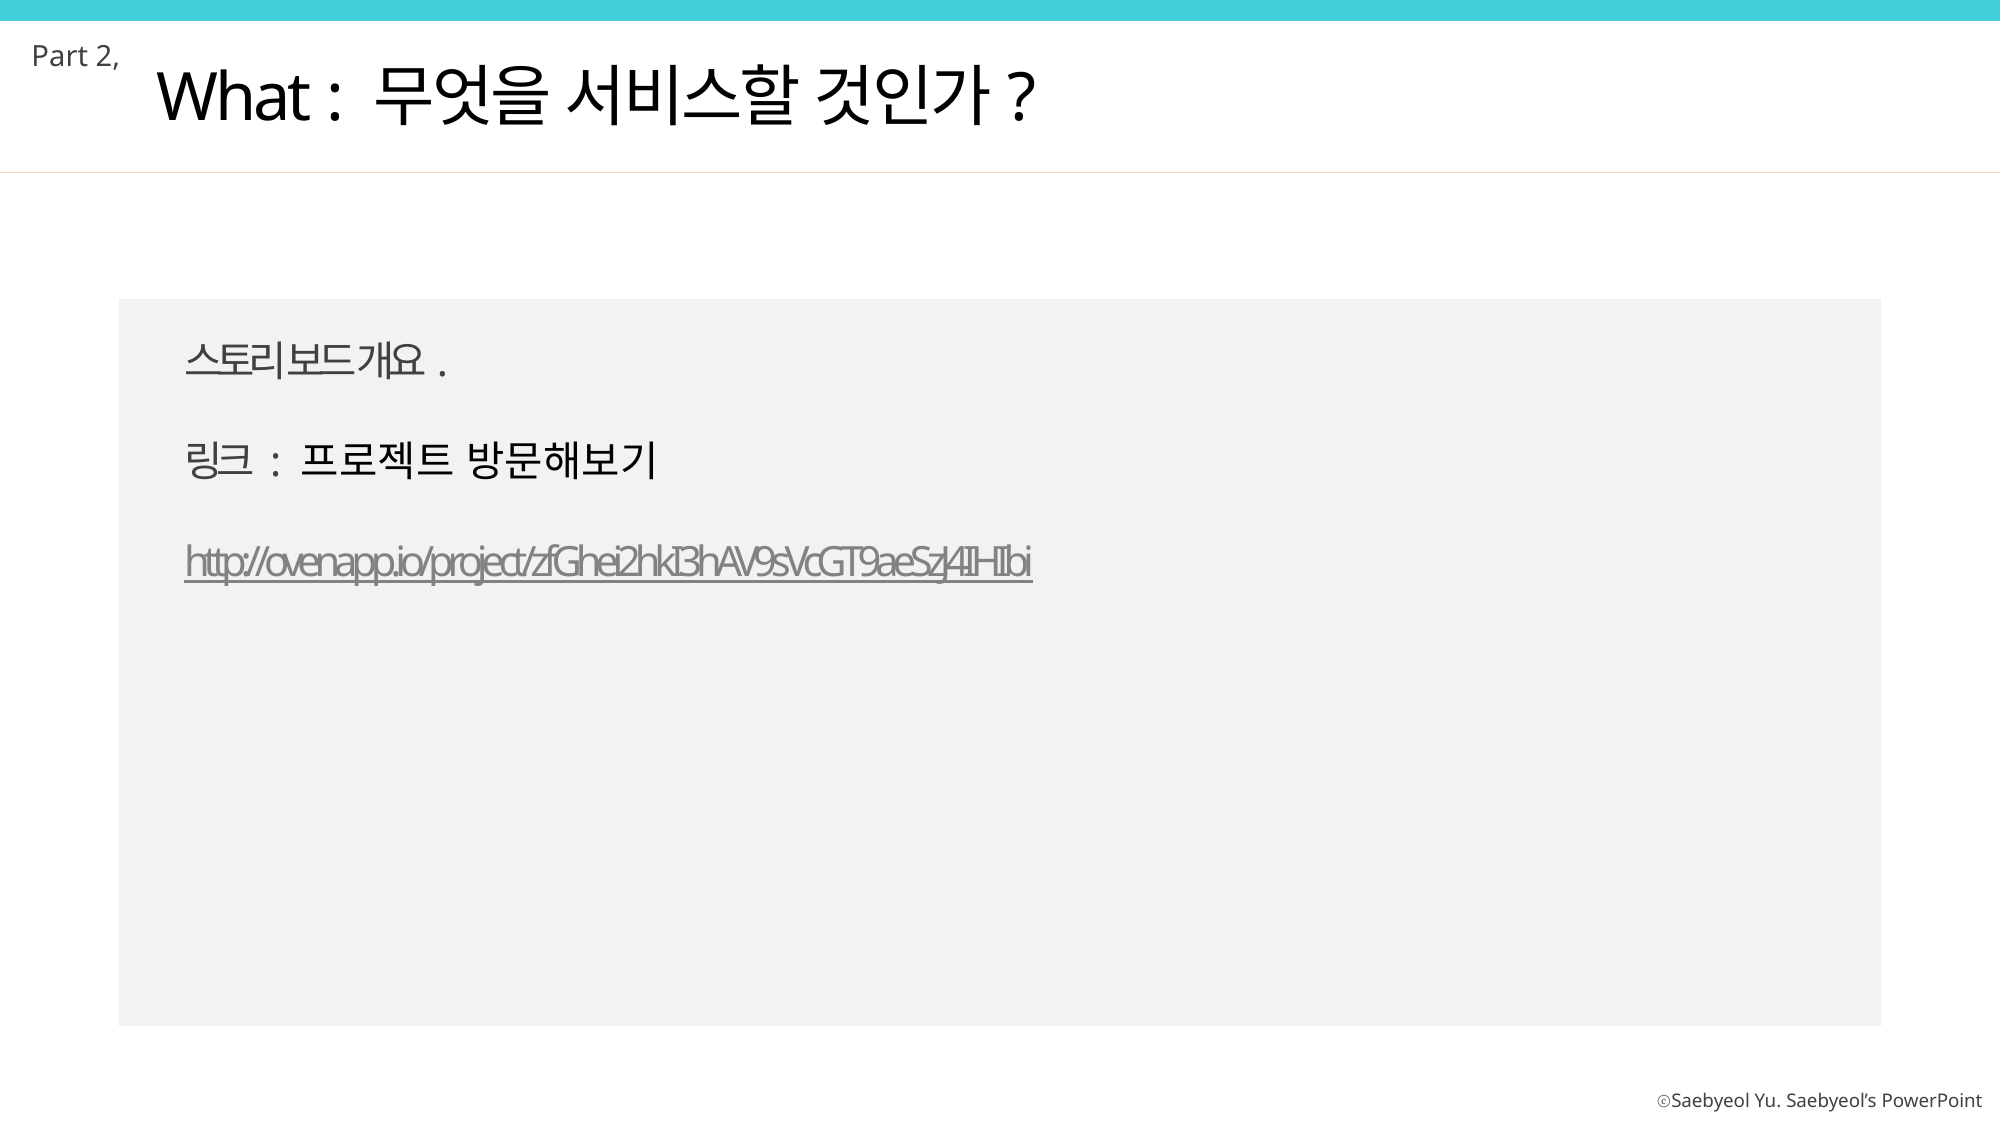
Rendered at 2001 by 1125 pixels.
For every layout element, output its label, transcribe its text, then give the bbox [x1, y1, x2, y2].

text_box [0, 0, 2000, 22]
text_box What : 무엇을 서비스할 것인가? [141, 46, 1816, 142]
text_box Part 2, [16, 29, 300, 80]
text_box [118, 298, 1882, 1027]
text_box 스토리 보드 개요. 링크 : 프로젝트 방문해보기 http://ovenapp.io/project/zfGhei2hkI3hAV9sVcGT9aeSzJ4IHIbi [169, 327, 1932, 700]
